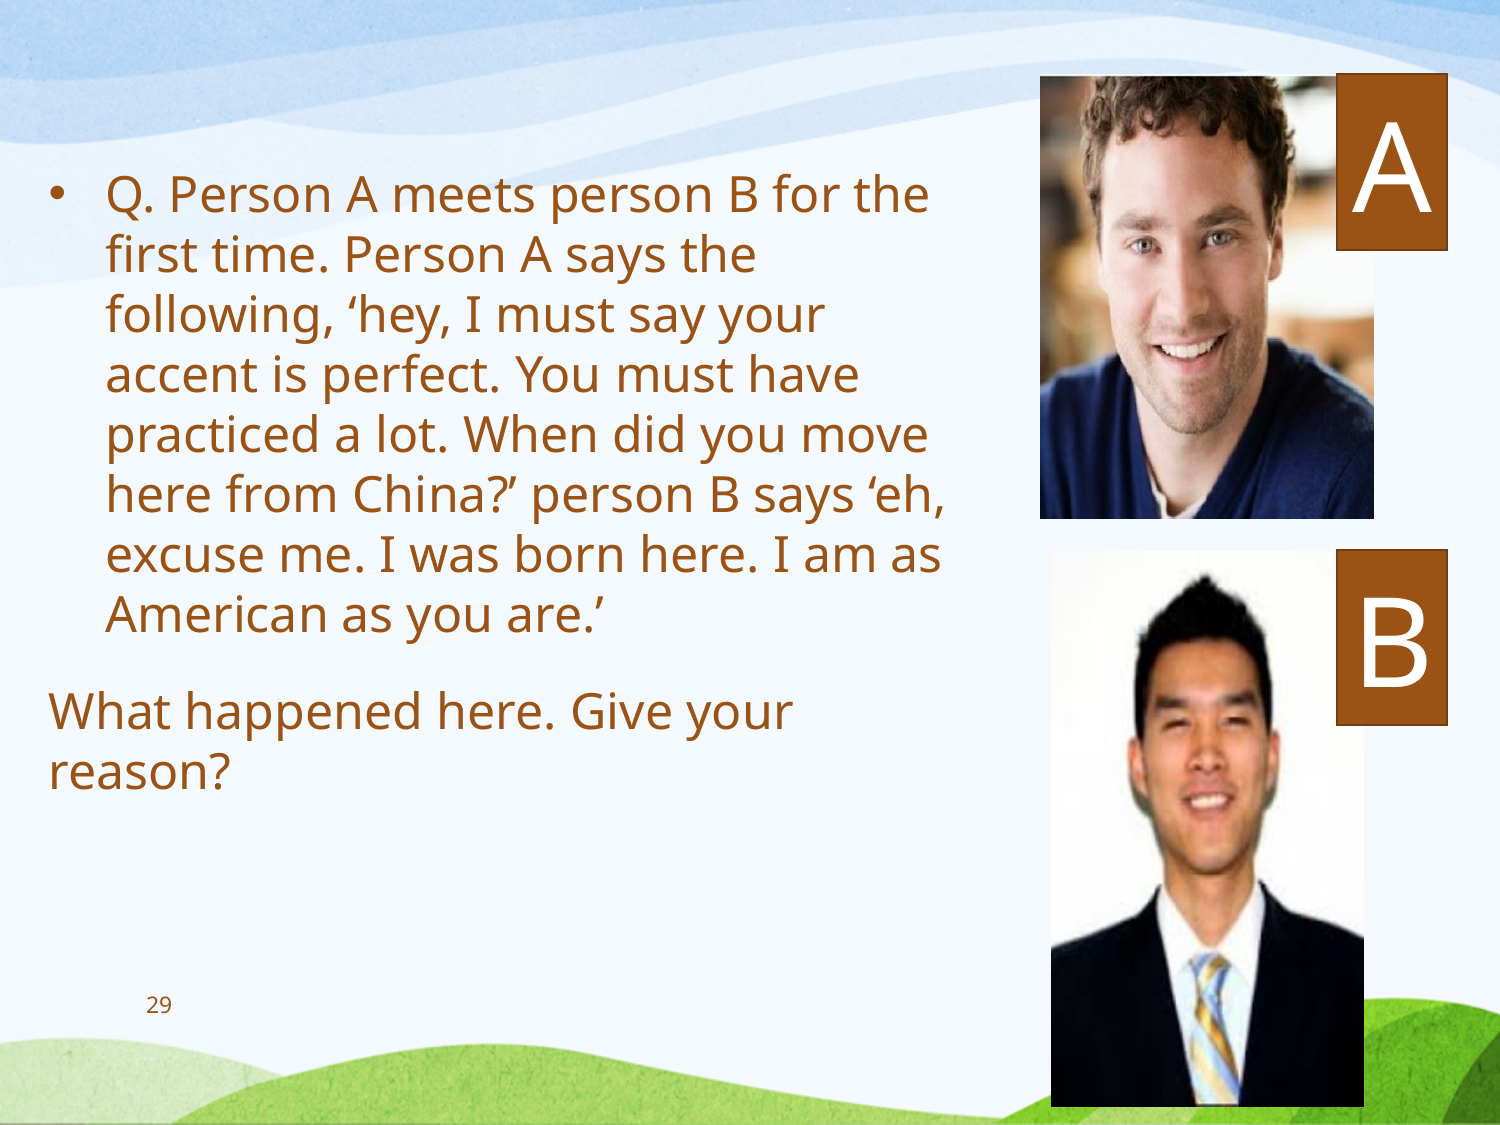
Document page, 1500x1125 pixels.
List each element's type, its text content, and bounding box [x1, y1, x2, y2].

slide_number 29 [131, 987, 225, 1025]
text_box A [1336, 73, 1448, 251]
picture [0, 0, 1500, 1125]
list Q. Person A meets person B for the first time. Person A says the following, ‘hey, I must say your accent is perfect. You must have practiced a lot. When did you move here from China?’ person B says ‘eh, excuse me. I was born here. I am as American as you are.’ What happened here. Give your reason? [33, 154, 993, 843]
text_box B [1336, 549, 1448, 726]
